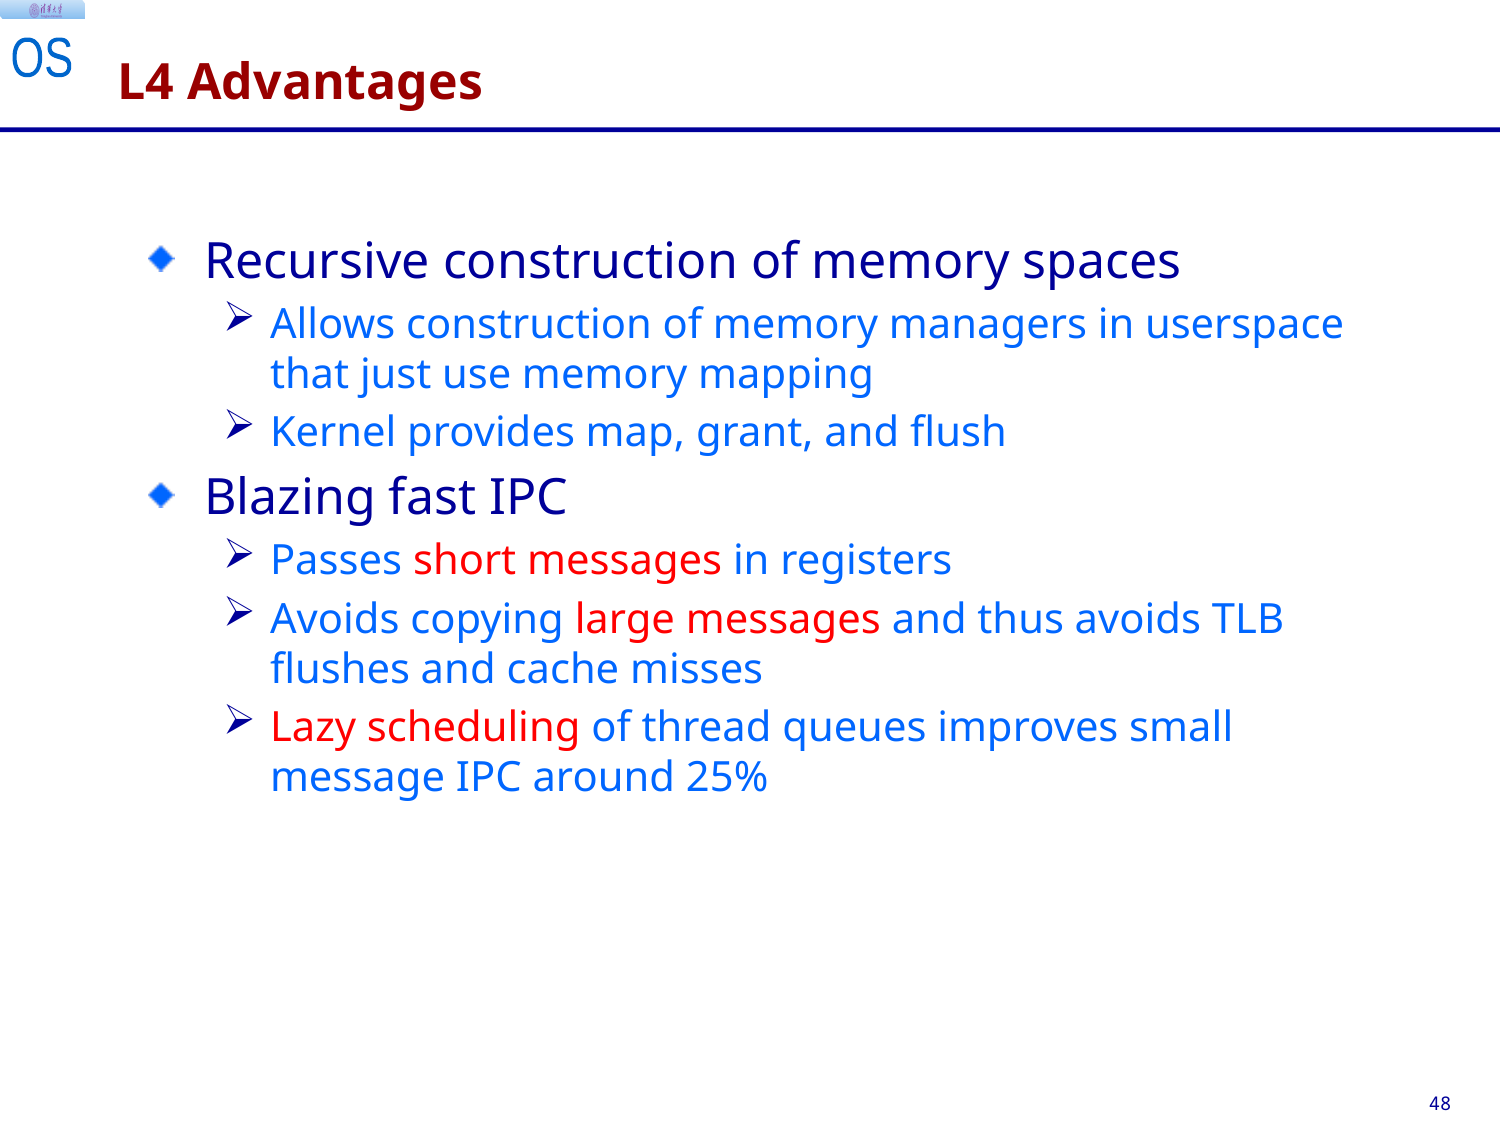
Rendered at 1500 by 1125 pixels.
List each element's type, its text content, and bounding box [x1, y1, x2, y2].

list Recursive construction of memory spaces Allows construction of memory managers in userspace that just use memory mapping Kernel provides map, grant, and flush Blazing fast IPC Passes short messages in registers Avoids copying large messages and thus avoids TLB flushes and cache misses Lazy scheduling of thread queues improves small message IPC around 25% [132, 220, 1409, 897]
picture [148, 244, 175, 272]
picture [0, 0, 85, 19]
picture [148, 481, 175, 508]
title L4 Advantages [102, 18, 1409, 118]
